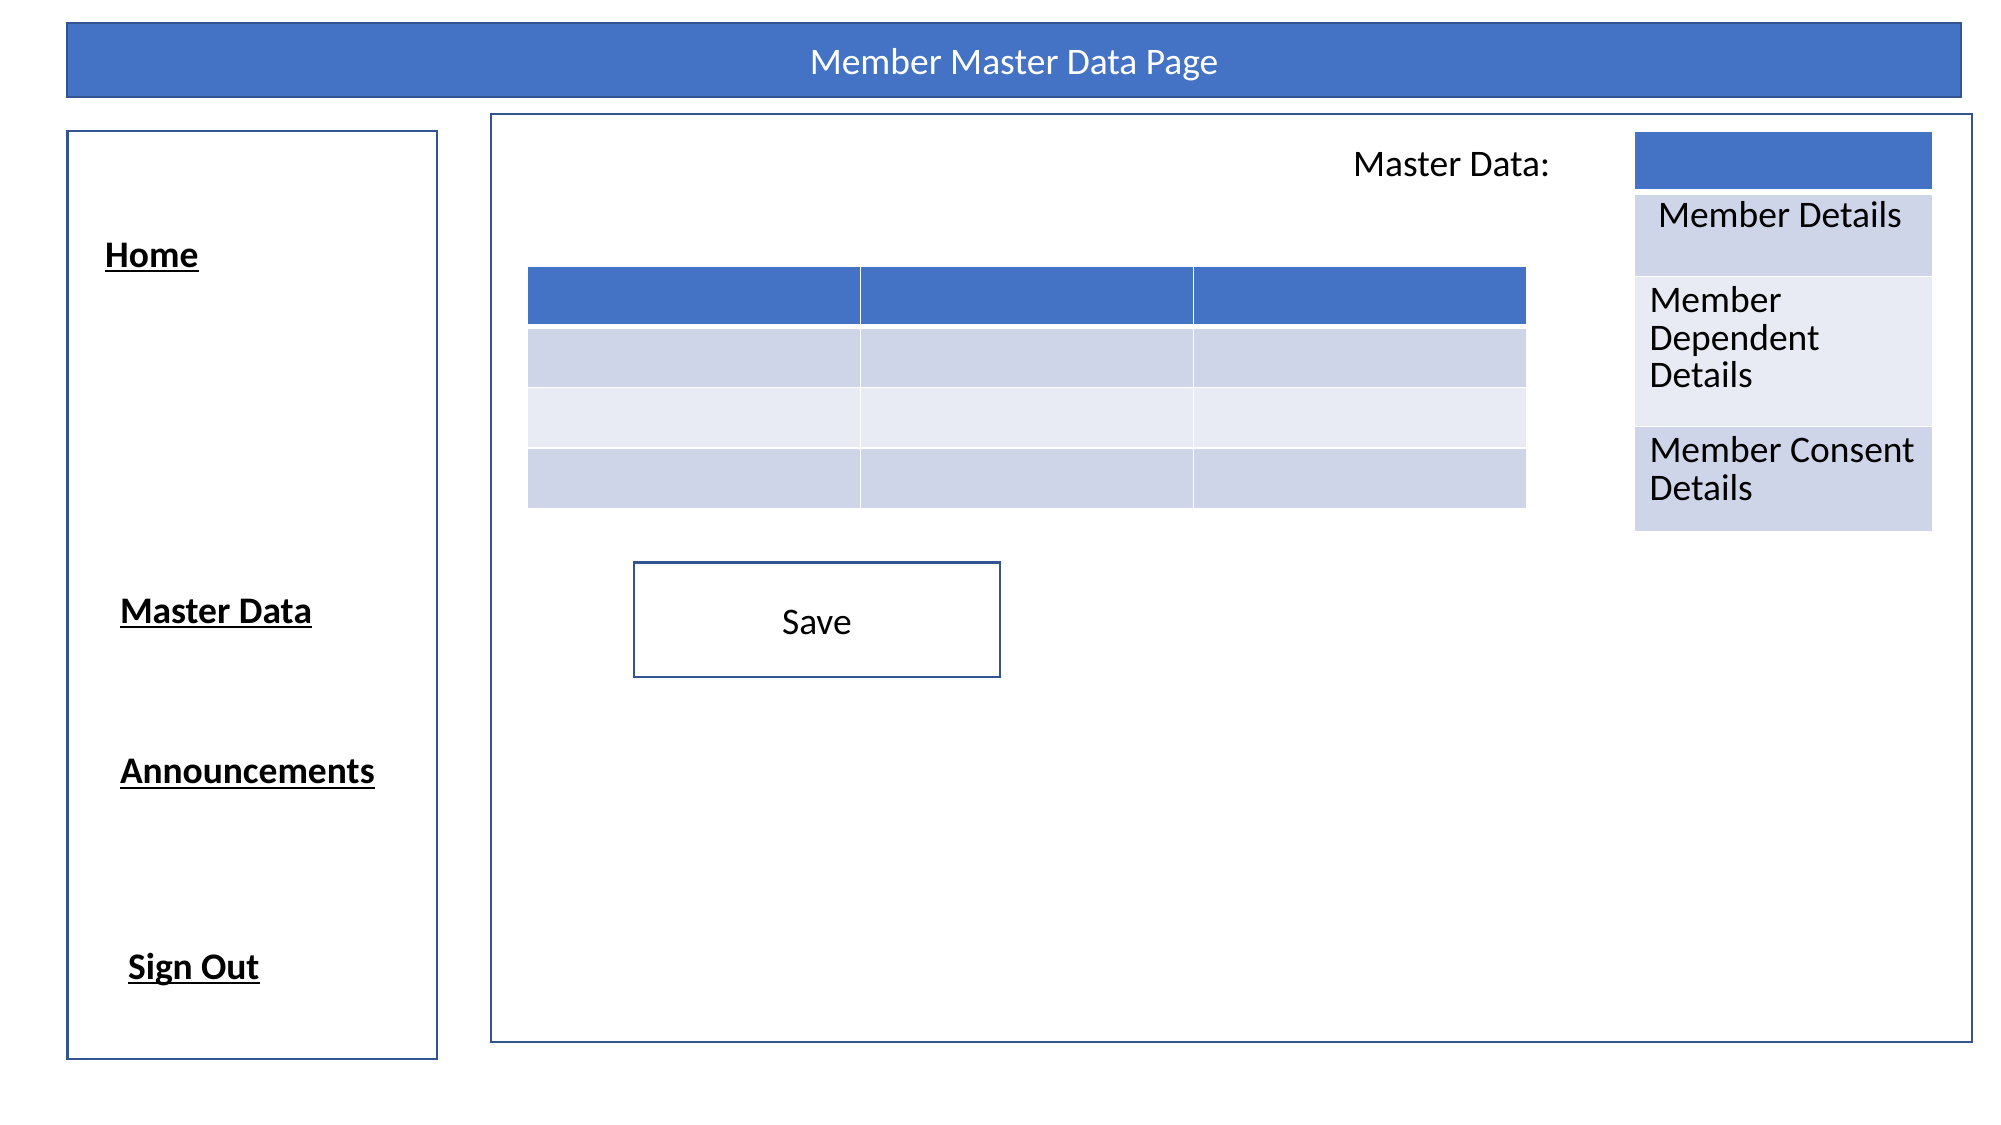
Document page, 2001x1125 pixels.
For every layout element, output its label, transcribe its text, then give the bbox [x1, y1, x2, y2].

table_cell [1194, 329, 1526, 387]
text_box Sign Out [113, 934, 483, 994]
text_box Master Data: [1338, 131, 1634, 191]
table_cell Member Dependent Details [1635, 277, 1932, 426]
table_cell Member Consent Details [1635, 427, 1932, 531]
text_box [490, 113, 1973, 1043]
table_cell [861, 329, 1193, 387]
table_header [528, 267, 860, 324]
table_cell [861, 388, 1193, 447]
text_box Member Master Data Page [66, 22, 1962, 98]
table_cell [528, 388, 860, 447]
table_header [861, 267, 1193, 324]
table_cell [528, 449, 860, 508]
text_box Home [90, 222, 460, 283]
text_box Master Data [105, 578, 475, 639]
table_header [1635, 132, 1932, 189]
table_header [1194, 267, 1526, 324]
table_cell [1194, 388, 1526, 447]
table_cell [861, 449, 1193, 508]
text_box Save [633, 561, 1001, 678]
text_box [66, 130, 438, 1060]
text_box Announcements [105, 739, 395, 799]
table_cell Member Details [1635, 195, 1932, 276]
table_cell [1194, 449, 1526, 508]
table_cell [528, 329, 860, 387]
